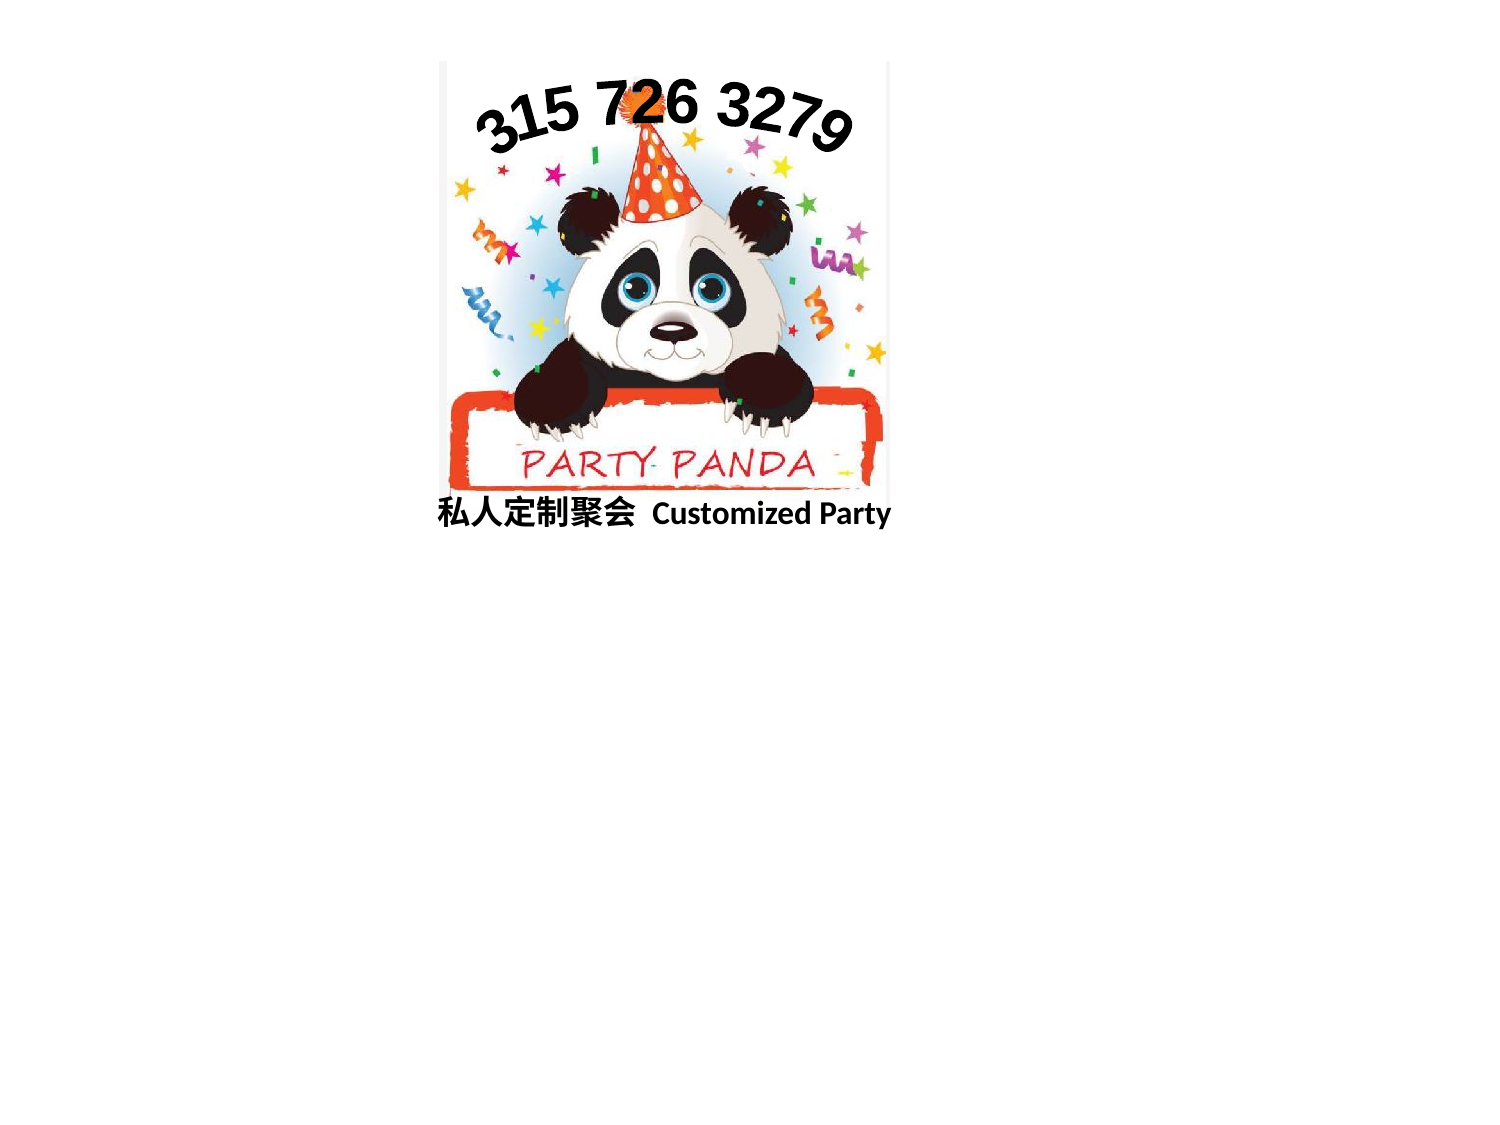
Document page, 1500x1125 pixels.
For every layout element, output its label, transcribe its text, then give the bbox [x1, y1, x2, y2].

text_box 私人定制聚会 Customized Party [422, 483, 907, 539]
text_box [439, 61, 890, 512]
